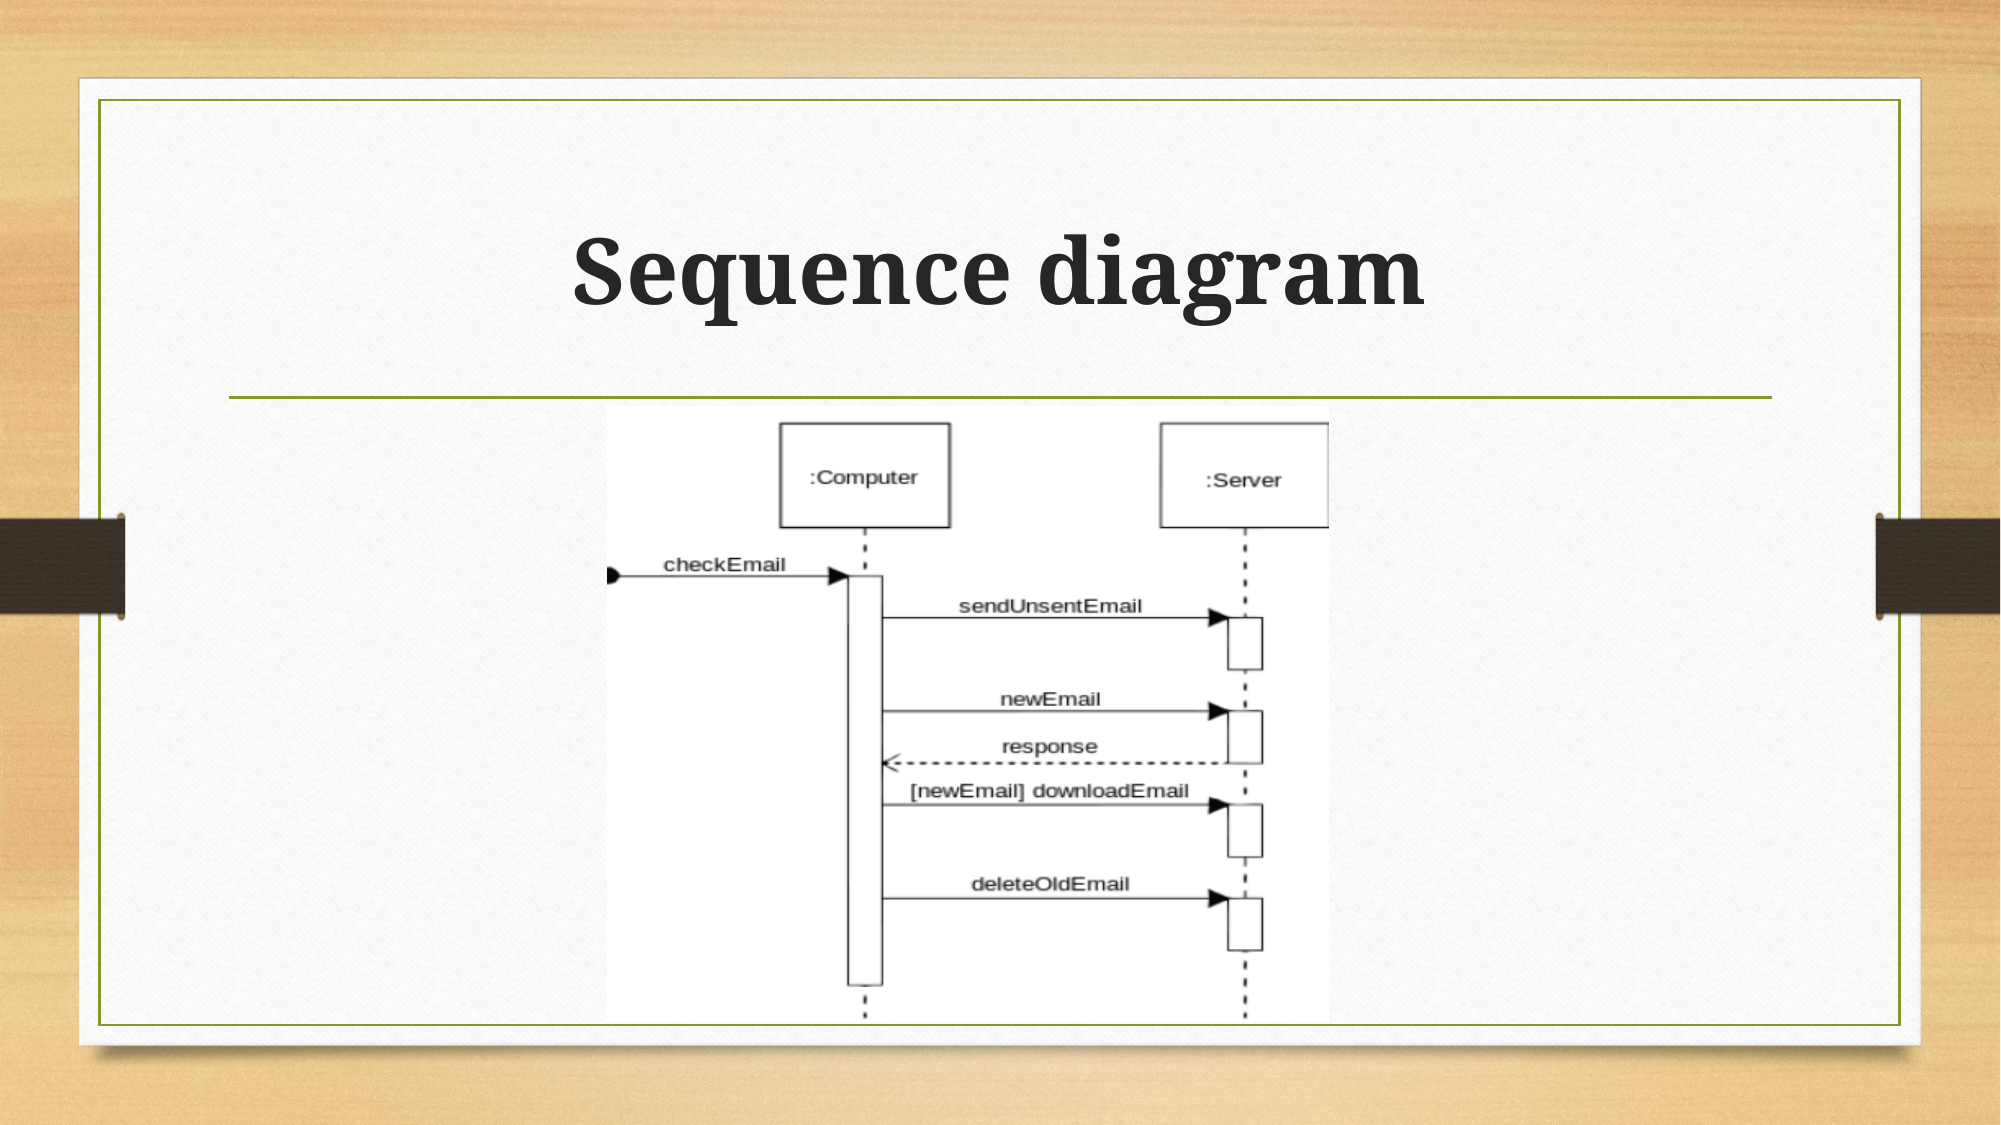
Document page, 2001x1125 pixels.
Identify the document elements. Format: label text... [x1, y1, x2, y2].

picture [0, 0, 2001, 1125]
title Sequence diagram [212, 161, 1788, 375]
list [607, 406, 1329, 1022]
